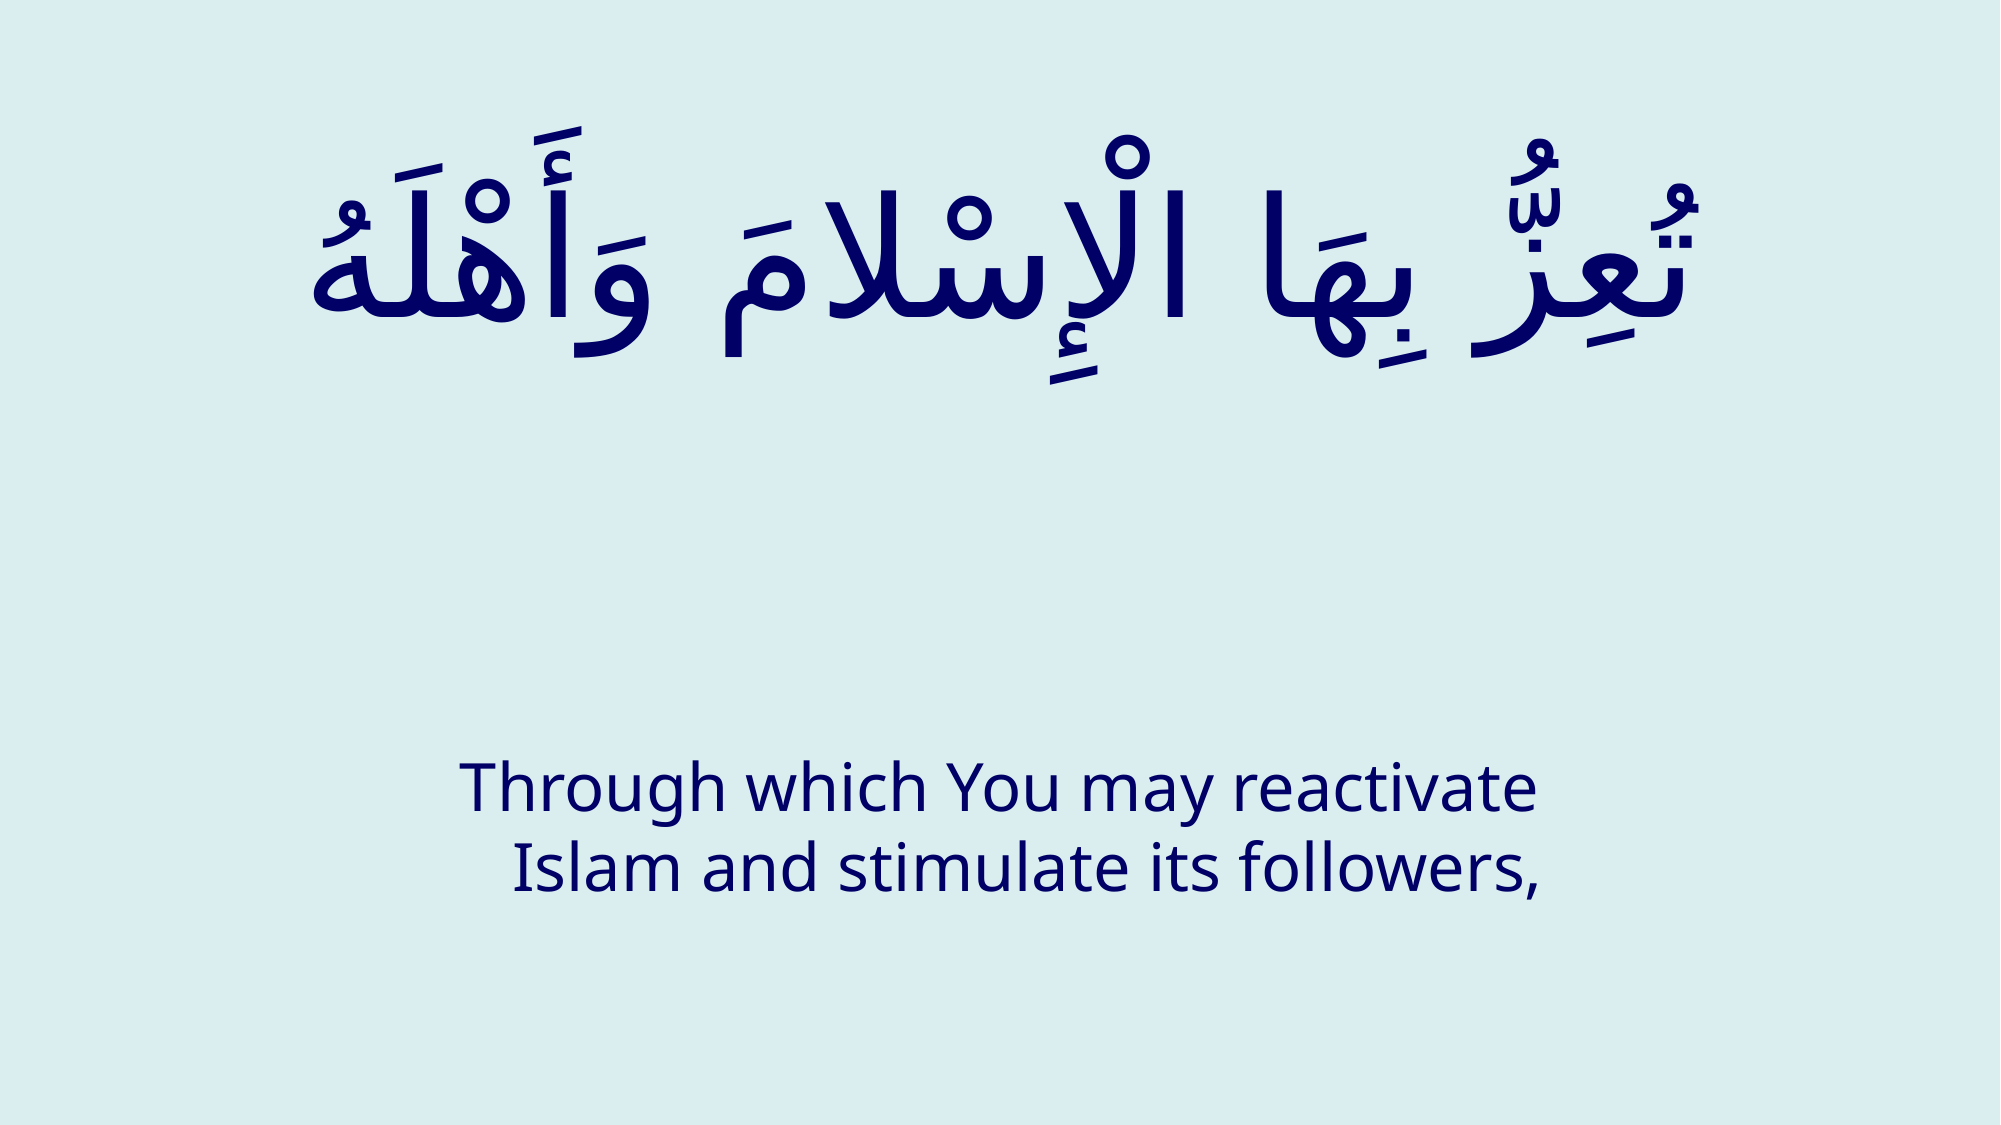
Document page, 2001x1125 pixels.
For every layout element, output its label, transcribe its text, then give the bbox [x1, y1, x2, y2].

list Through which You may reactivate Islam and stimulate its followers, [356, 737, 1644, 1050]
title تُعِزُّ بِهَا الْإِسْلامَ وَأَهْلَهُ [0, 200, 2000, 388]
